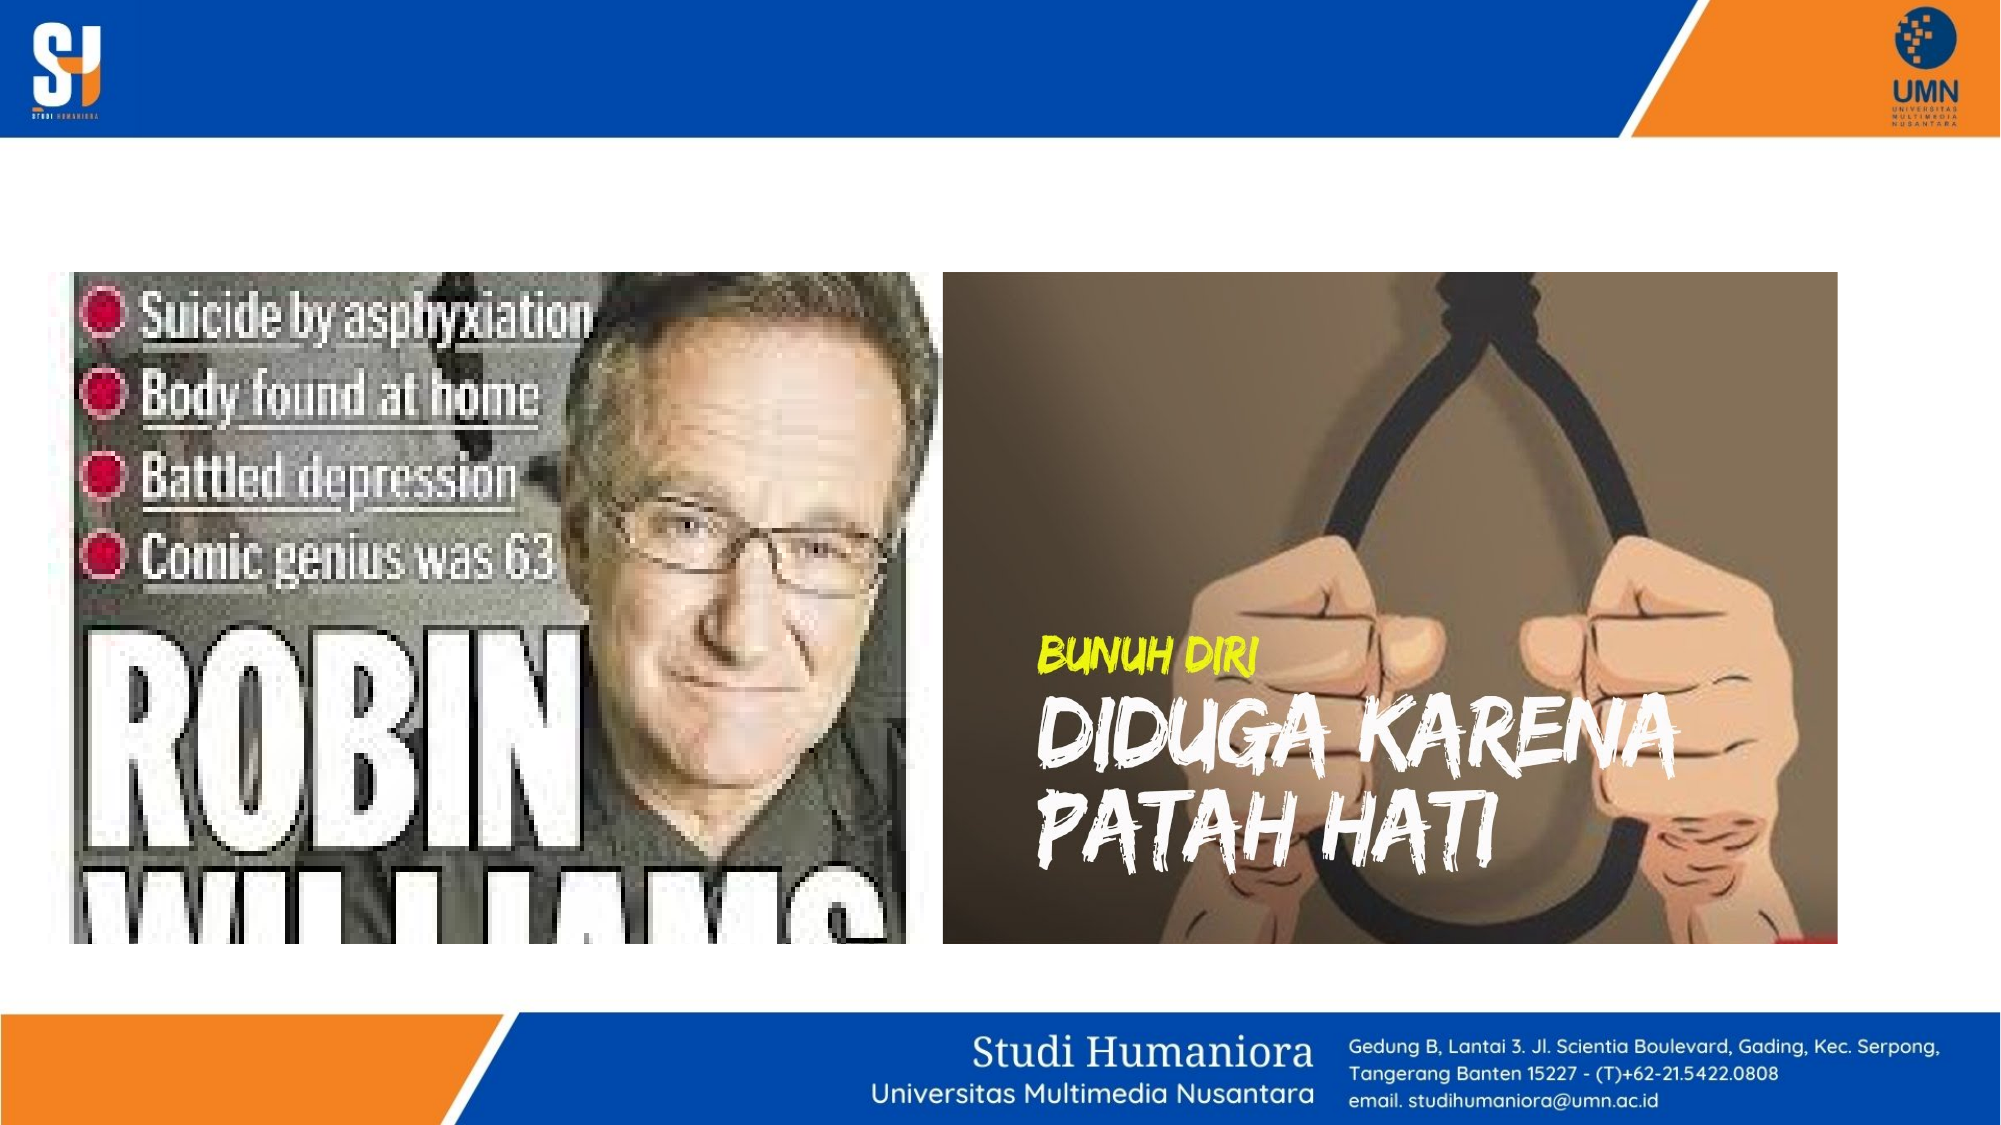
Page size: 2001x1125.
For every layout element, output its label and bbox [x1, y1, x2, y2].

picture [0, 0, 2001, 1125]
list [47, 272, 942, 944]
